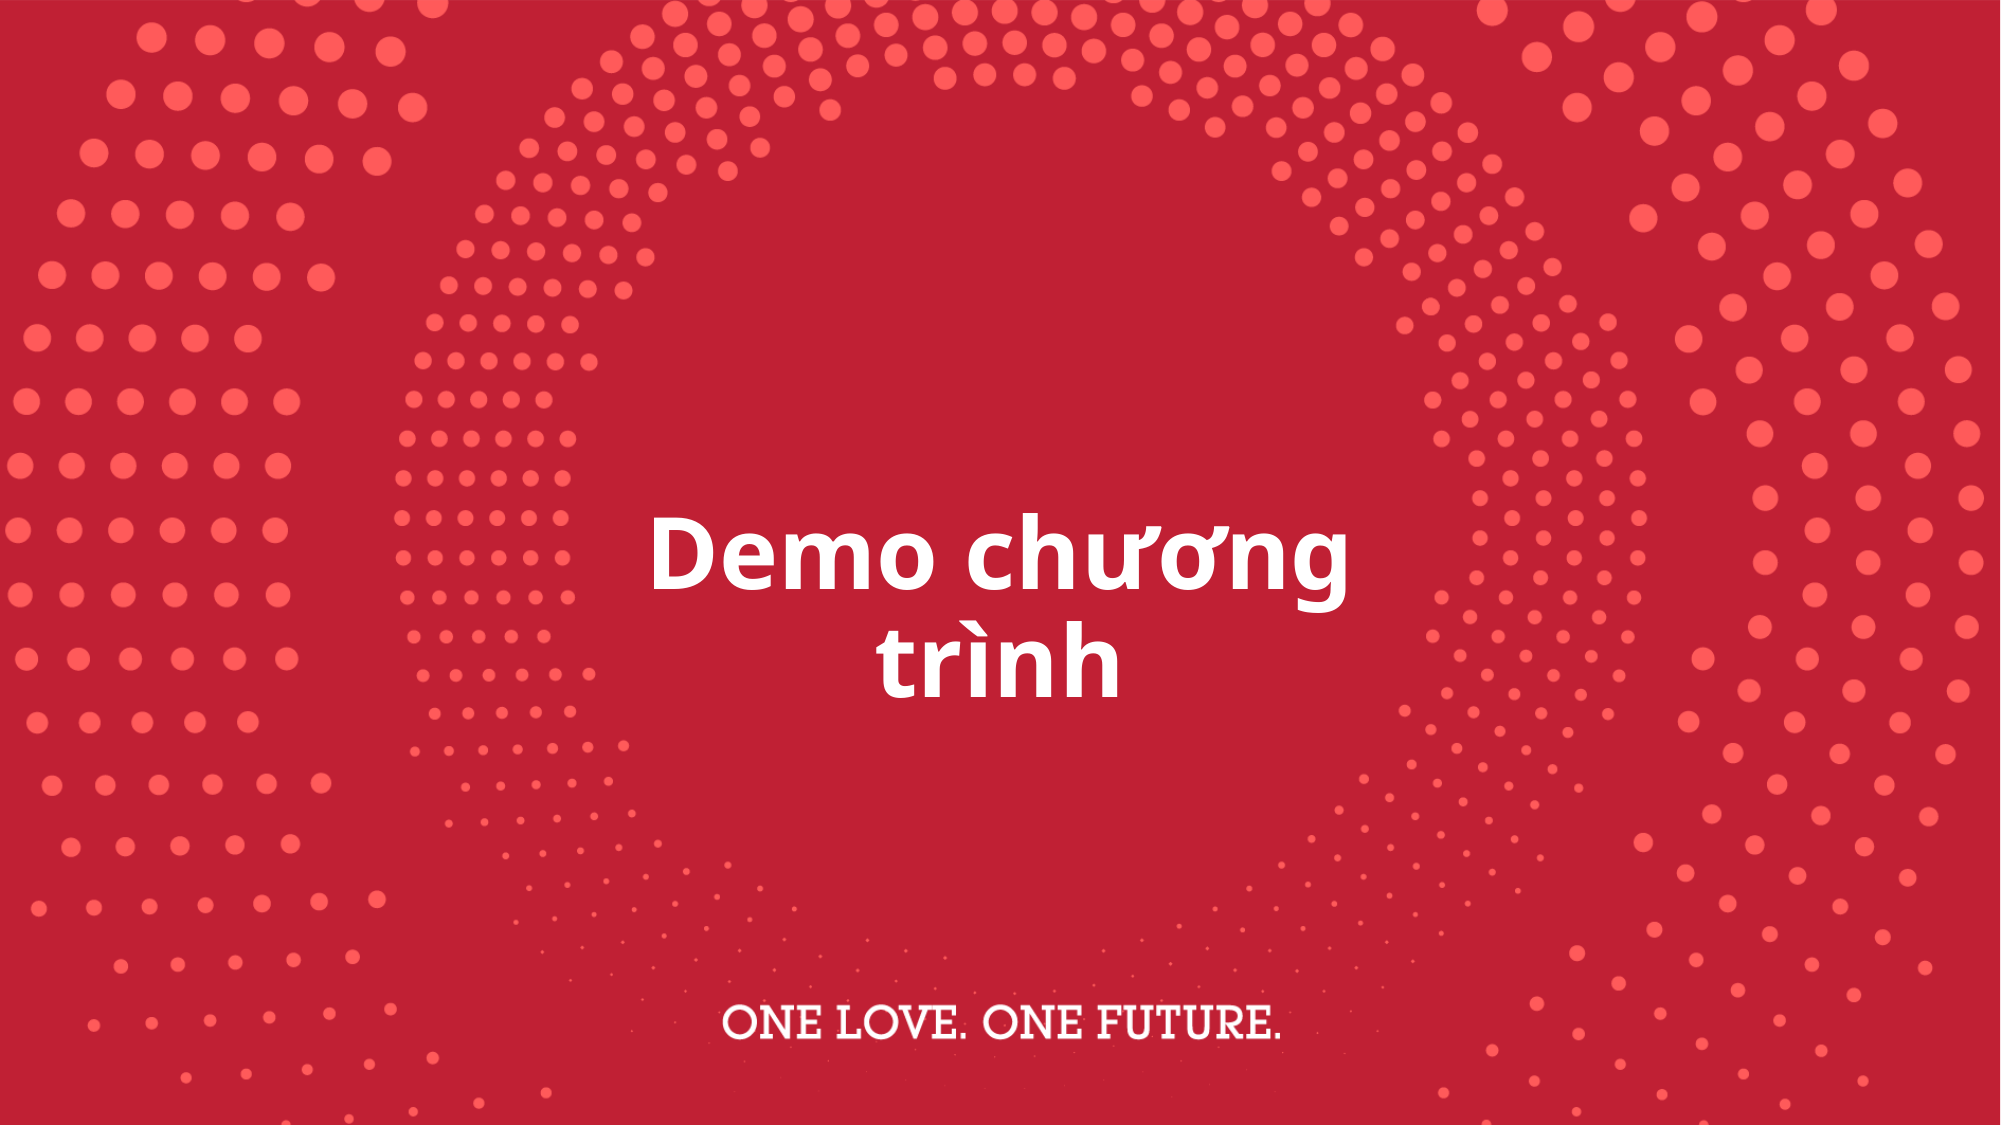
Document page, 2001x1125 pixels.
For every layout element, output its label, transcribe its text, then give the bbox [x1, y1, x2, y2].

title Demo chương trình [515, 495, 1485, 630]
picture [0, 0, 2001, 1125]
